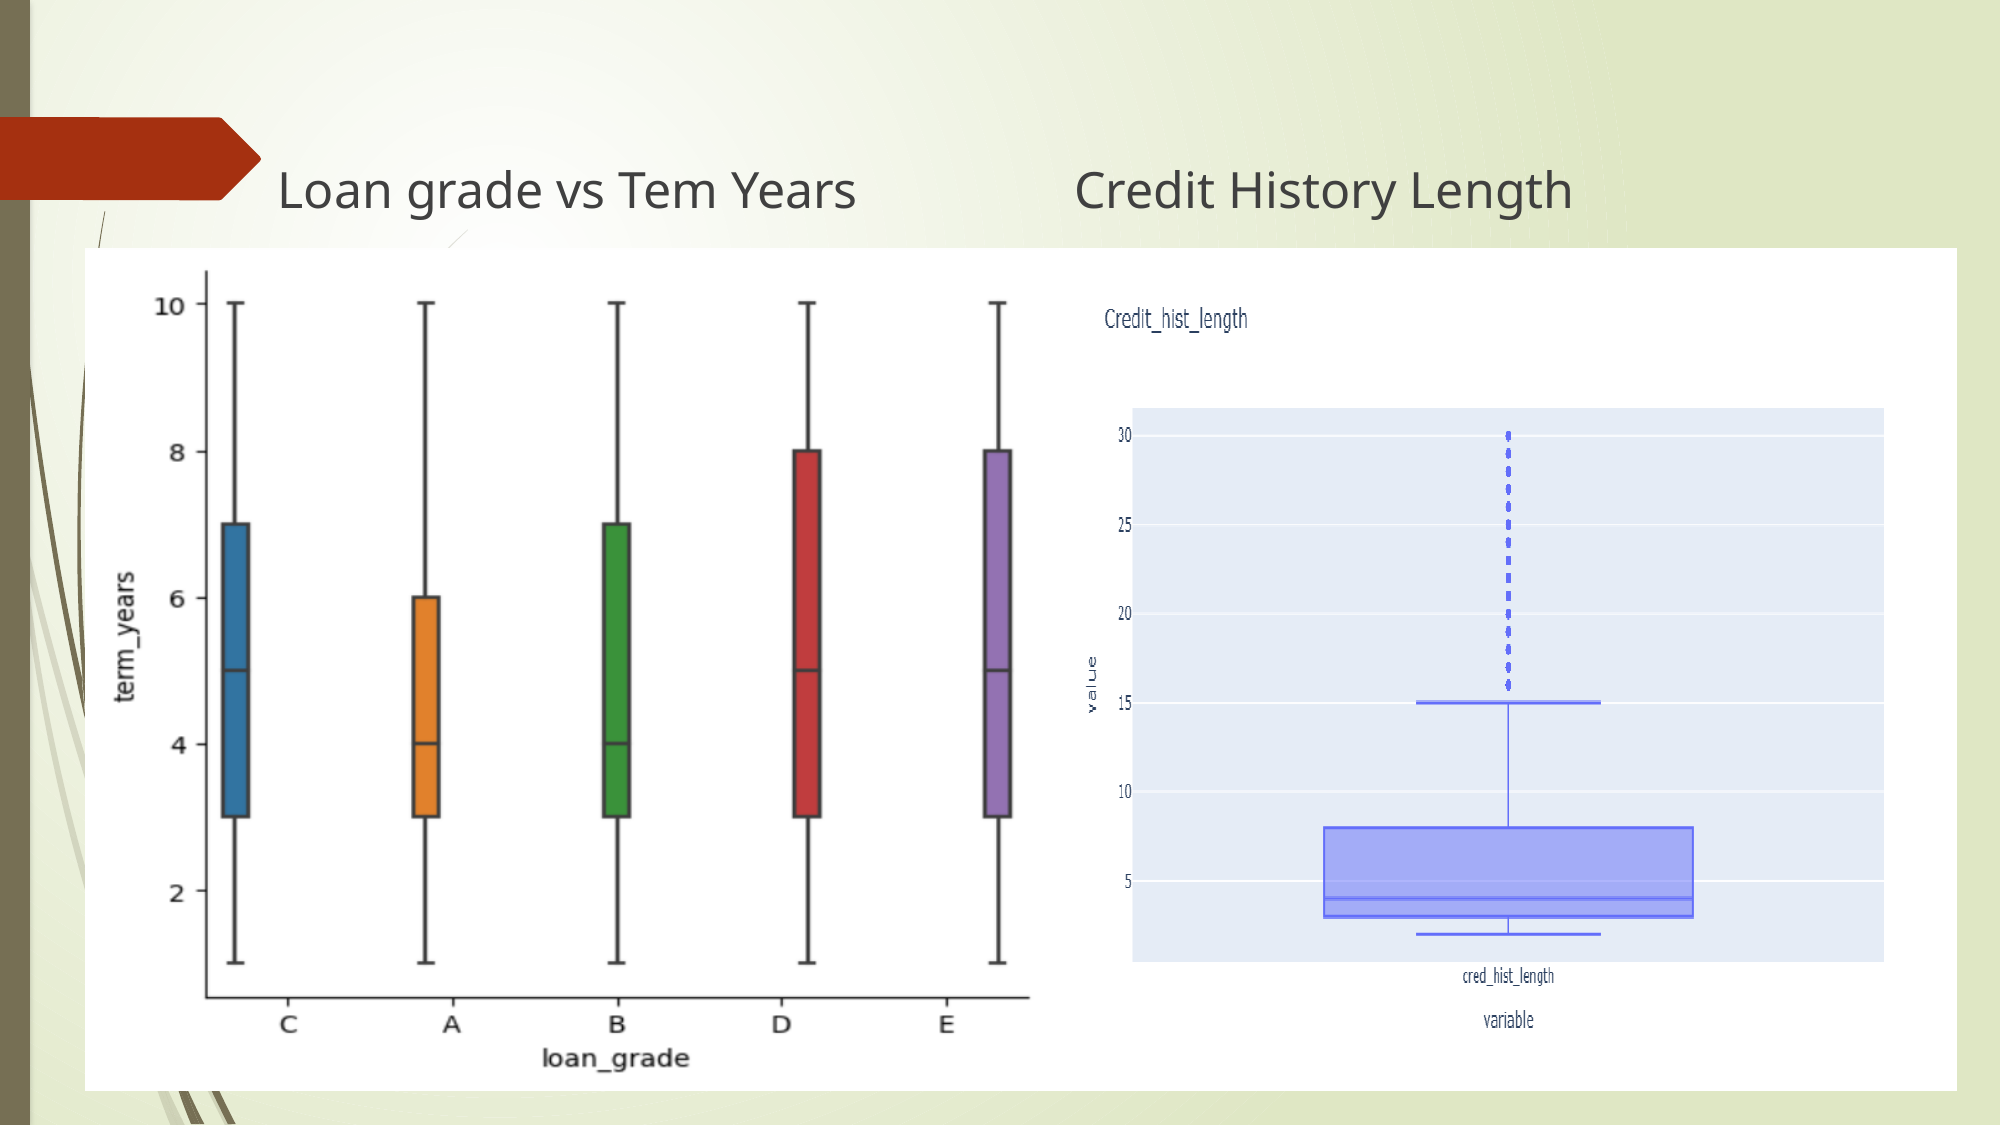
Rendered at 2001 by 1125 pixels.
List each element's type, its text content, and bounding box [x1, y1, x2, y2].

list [1058, 248, 1957, 1091]
list Credit History Length [1059, 131, 1716, 227]
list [84, 248, 1058, 1091]
list Loan grade vs Tem Years [262, 131, 918, 227]
